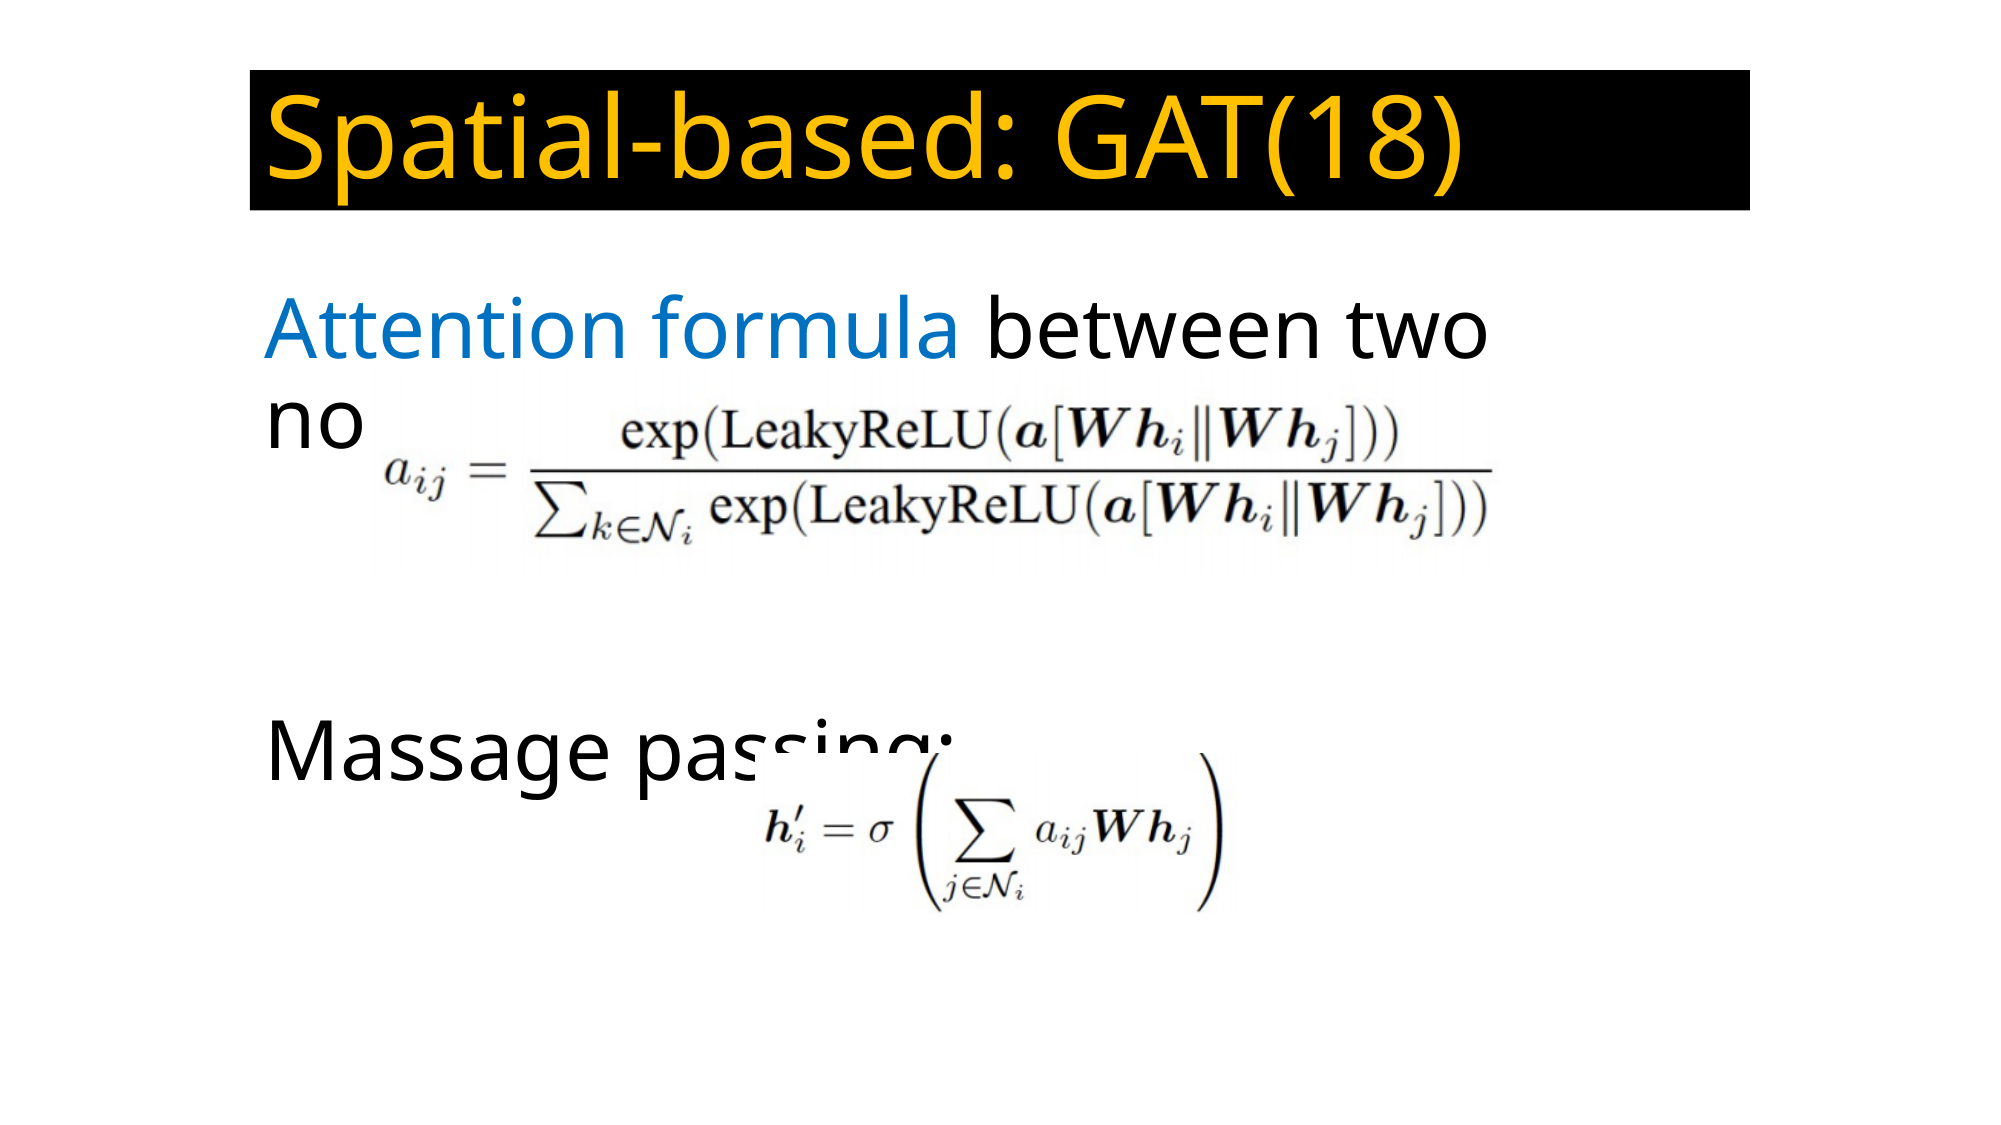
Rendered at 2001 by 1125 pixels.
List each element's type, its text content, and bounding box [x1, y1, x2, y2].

subtitle Attention formula between two nodes: Massage passing: [249, 278, 1750, 1055]
picture [755, 753, 1245, 914]
picture [368, 371, 1534, 580]
title Spatial-based: GAT(18) [249, 70, 1750, 211]
